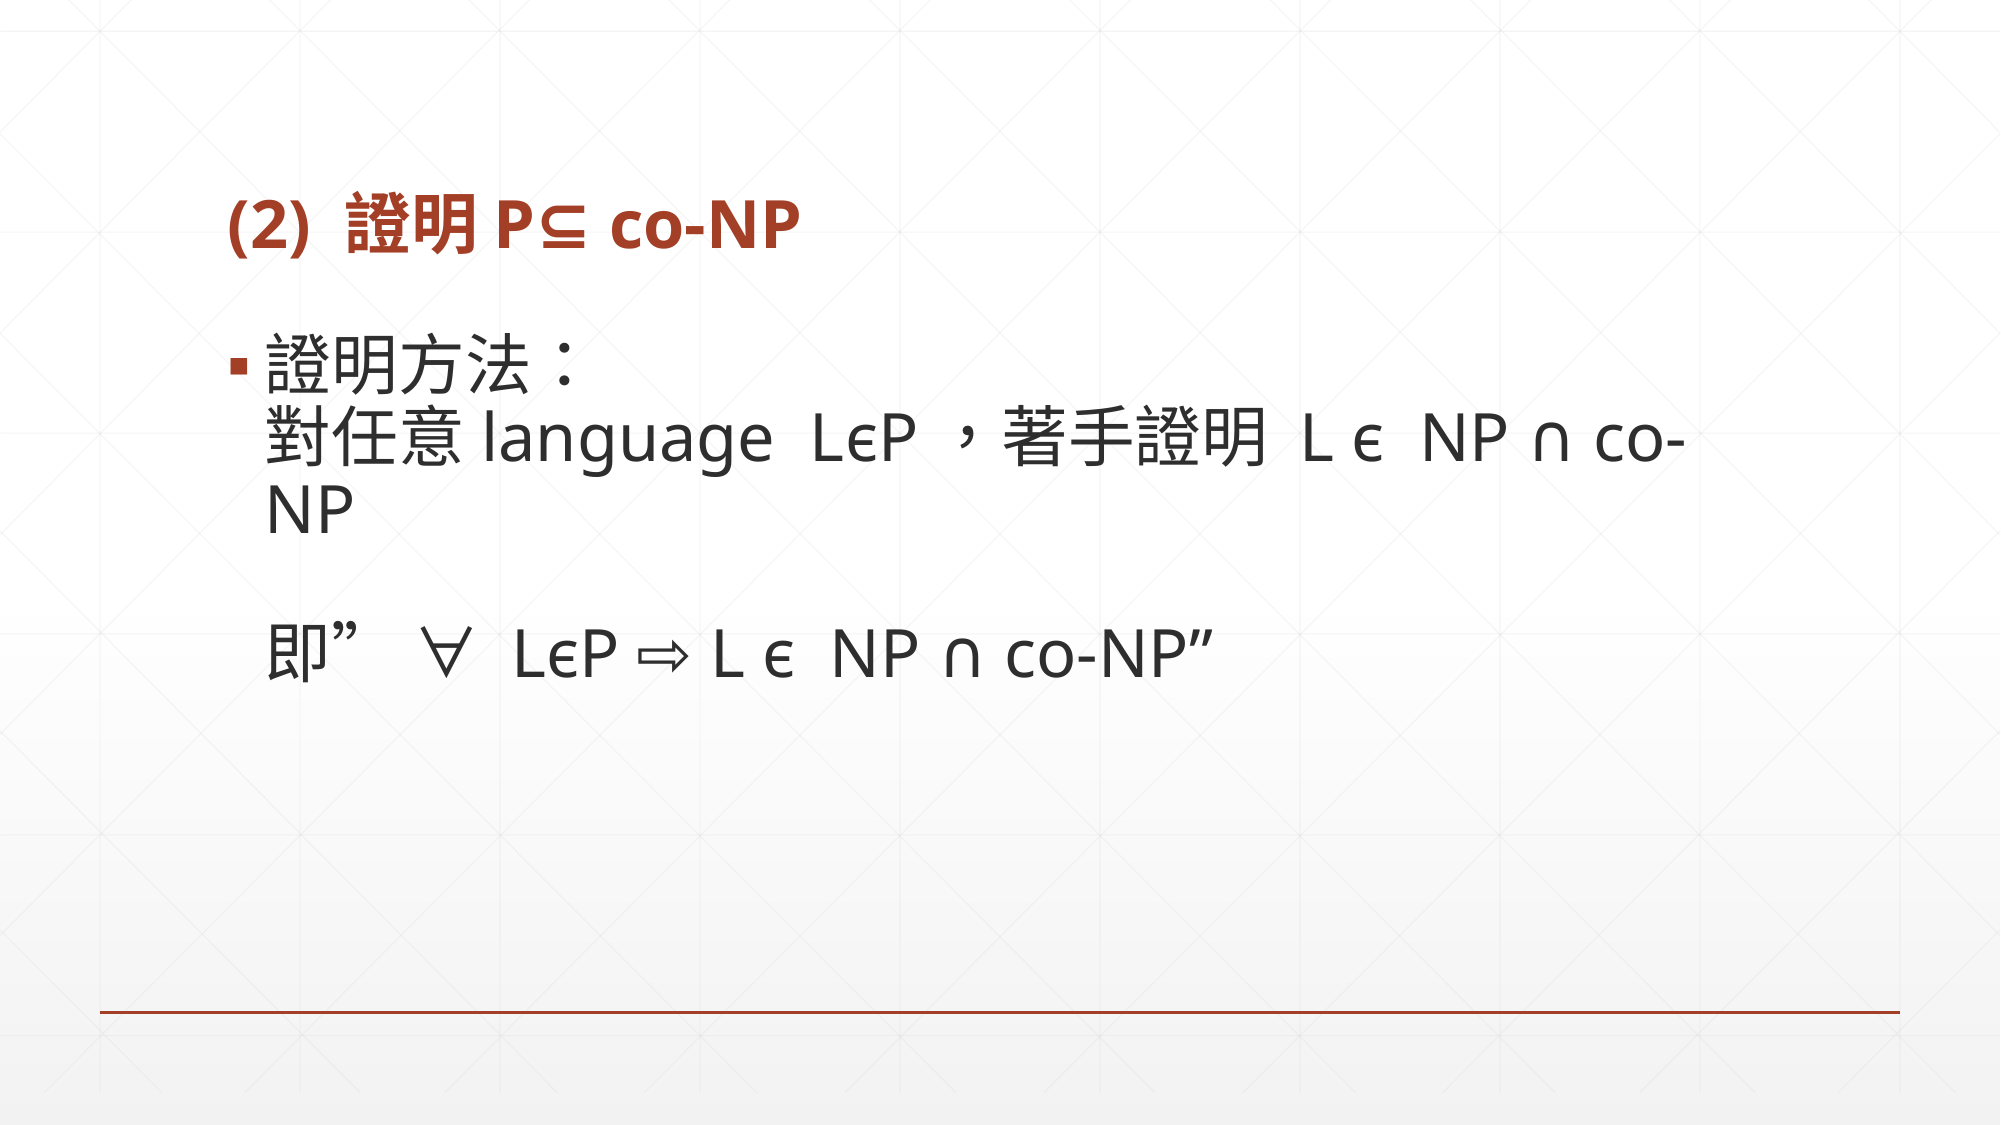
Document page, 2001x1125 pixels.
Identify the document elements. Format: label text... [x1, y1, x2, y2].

list 證明方法： 對任意language LϵP，著手證明 L ϵ NP ∩ co-NP 即” ∀ LϵP ⇨ L ϵ NP ∩ co-NP” [212, 324, 1788, 950]
title (2) 證明P⊆ co-NP [212, 82, 1788, 271]
